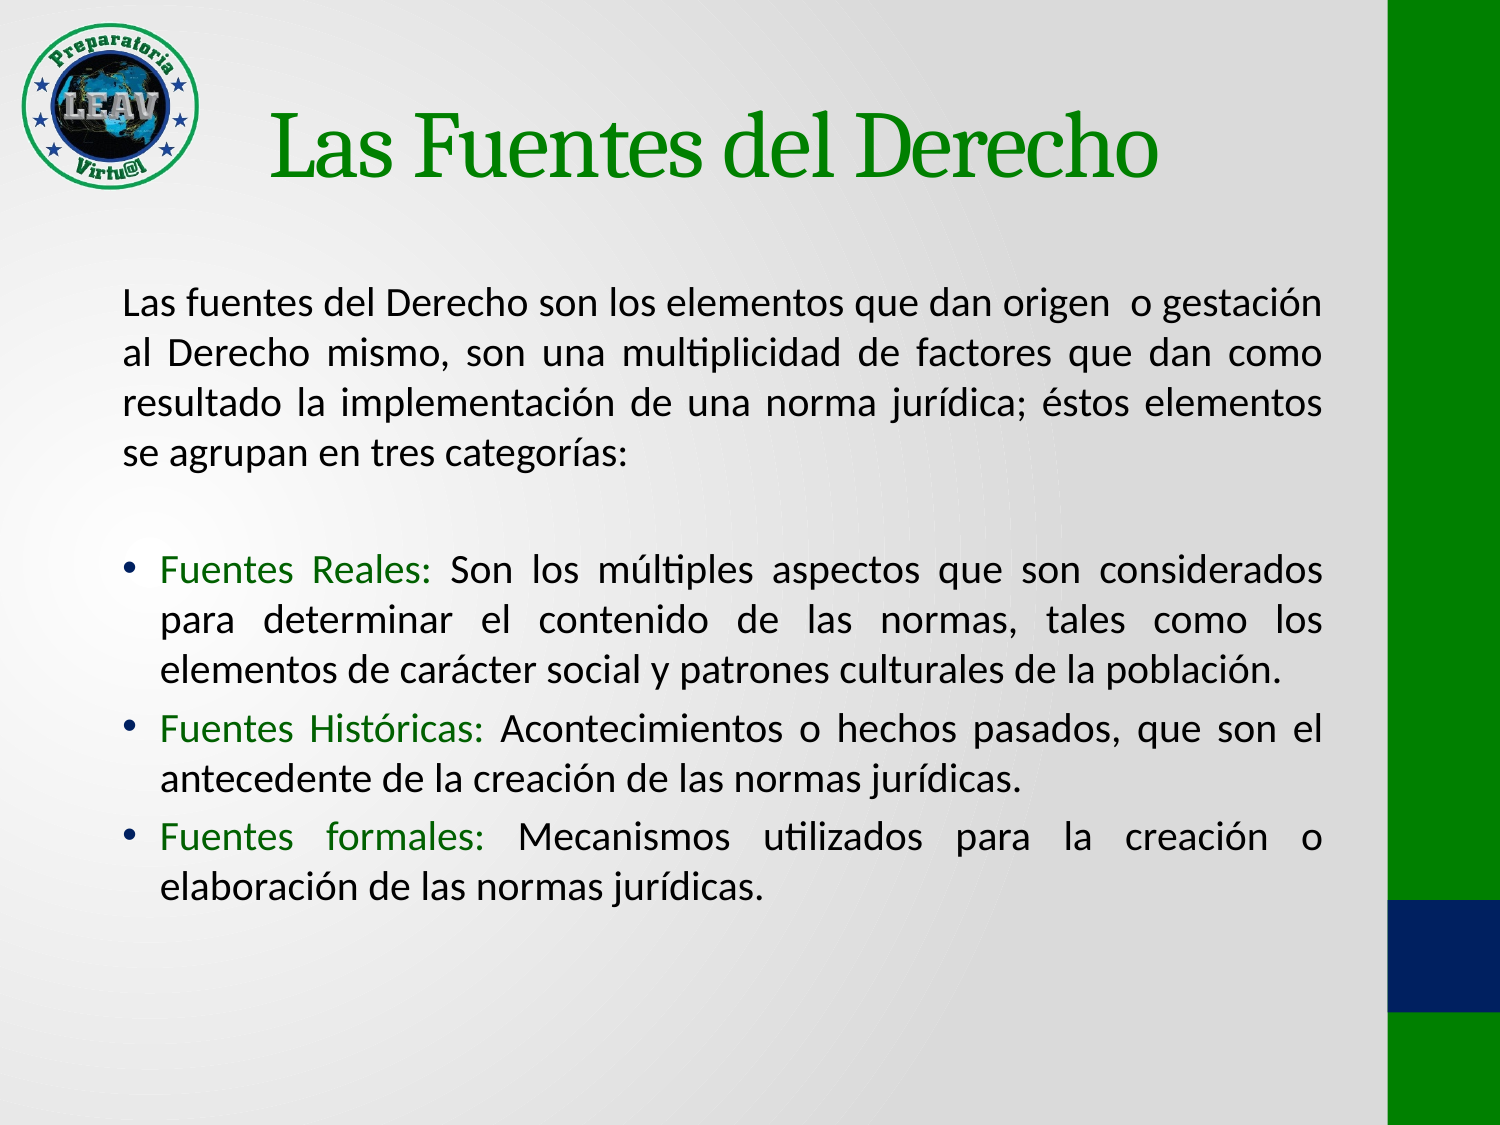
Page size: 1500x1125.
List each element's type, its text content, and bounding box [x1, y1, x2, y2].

picture [17, 18, 202, 193]
title Las Fuentes del Derecho [253, 45, 1325, 233]
list Las fuentes del Derecho son los elementos que dan origen o gestación al Derecho mismo, son una multiplicidad de factores que dan como resultado la implementación de una norma jurídica; éstos elementos se agrupan en tres categorías: Fuentes Reales: Son los múltiples aspectos que son considerados para determinar el contenido de las normas, tales como los elementos de carácter social y patrones culturales de la población. Fuentes Históricas: Acontecimientos o hechos pasados, que son el antecedente de la creación de las normas jurídicas. Fuentes formales: Mecanismos utilizados para la creación o elaboración de las normas jurídicas. [88, 267, 1339, 1055]
